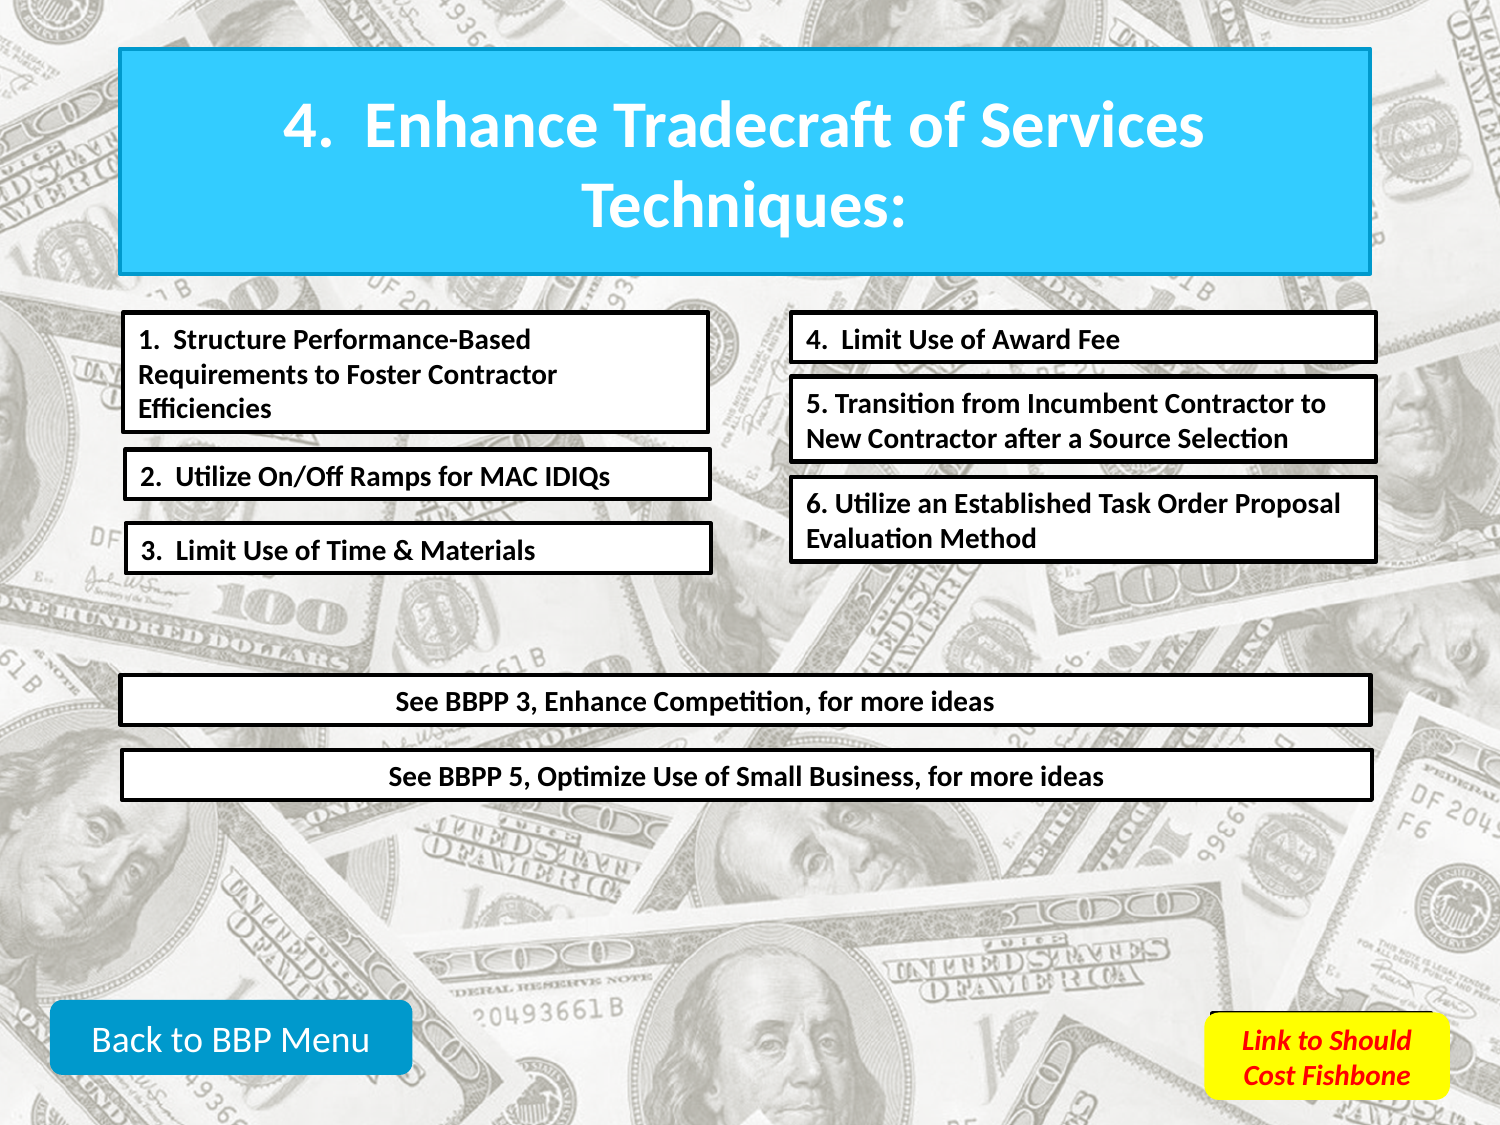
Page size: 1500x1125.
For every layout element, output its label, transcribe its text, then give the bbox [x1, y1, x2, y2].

text_box Link to Should Cost Fishbone [1202, 1010, 1453, 1103]
text_box 4. Enhance Tradecraft of Services Techniques: [118, 47, 1372, 276]
text_box See BBPP 5, Optimize Use of Small Business, for more ideas [120, 748, 1374, 802]
text_box 1. Structure Performance-Based Requirements to Foster Contractor Efficiencies [121, 310, 710, 434]
text_box 5. Transition from Incumbent Contractor to New Contractor after a Source Selection [789, 374, 1378, 464]
picture [0, 0, 1500, 1125]
text_box 2. Utilize On/Off Ramps for MAC IDIQs [123, 447, 712, 501]
text_box 6. Utilize an Established Task Order Proposal Evaluation Method [789, 475, 1378, 564]
text_box Back to BBP Menu [47, 997, 415, 1078]
text_box 4. Limit Use of Award Fee [789, 310, 1378, 364]
text_box Enhance Tradecraft of Services [66, 45, 1417, 233]
text_box 3. Limit Use of Time & Materials [124, 521, 713, 575]
text_box See BBPP 3, Enhance Competition, for more ideas [118, 673, 1373, 727]
